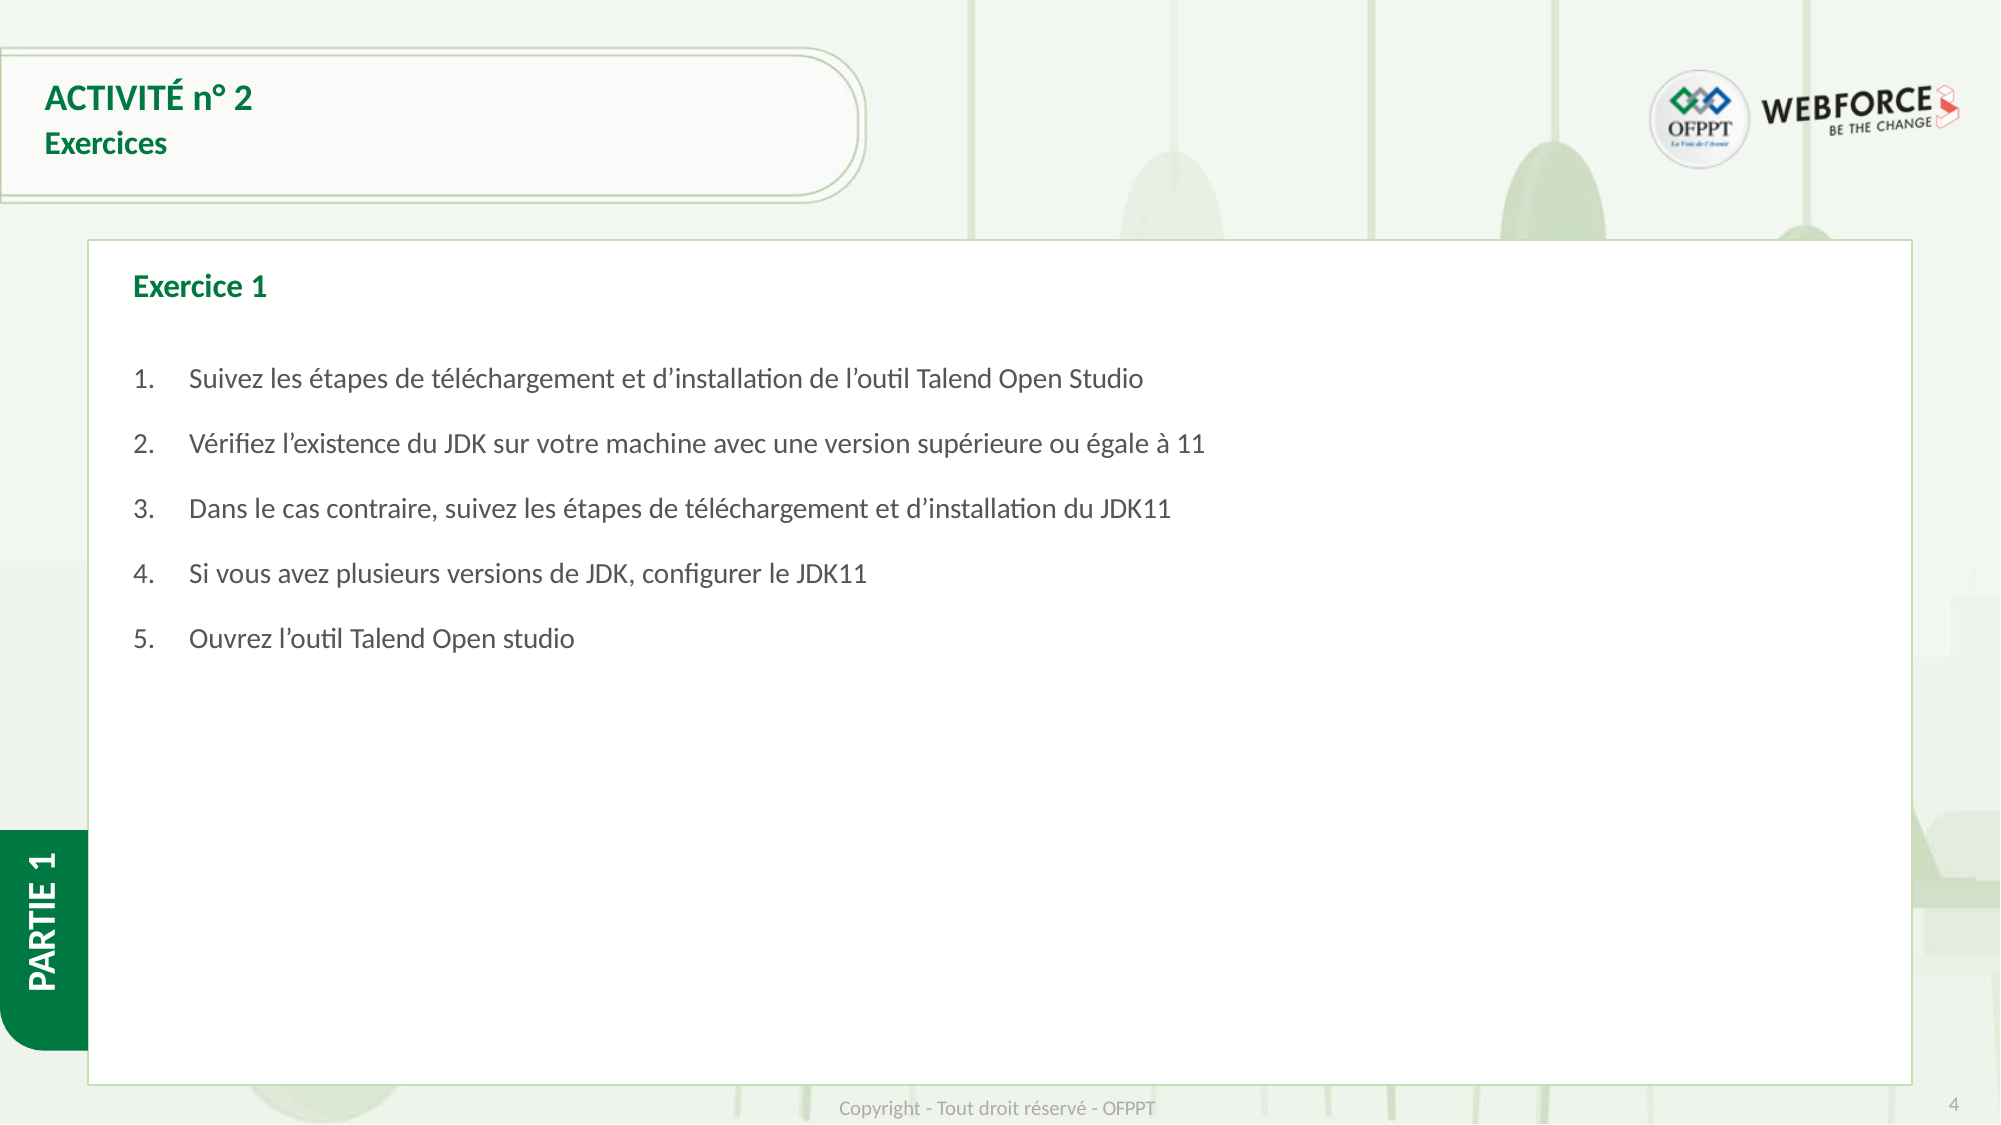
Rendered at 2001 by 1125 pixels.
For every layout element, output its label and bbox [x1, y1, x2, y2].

text_box [0, 0, 2000, 1125]
text_box [1645, 65, 1967, 174]
